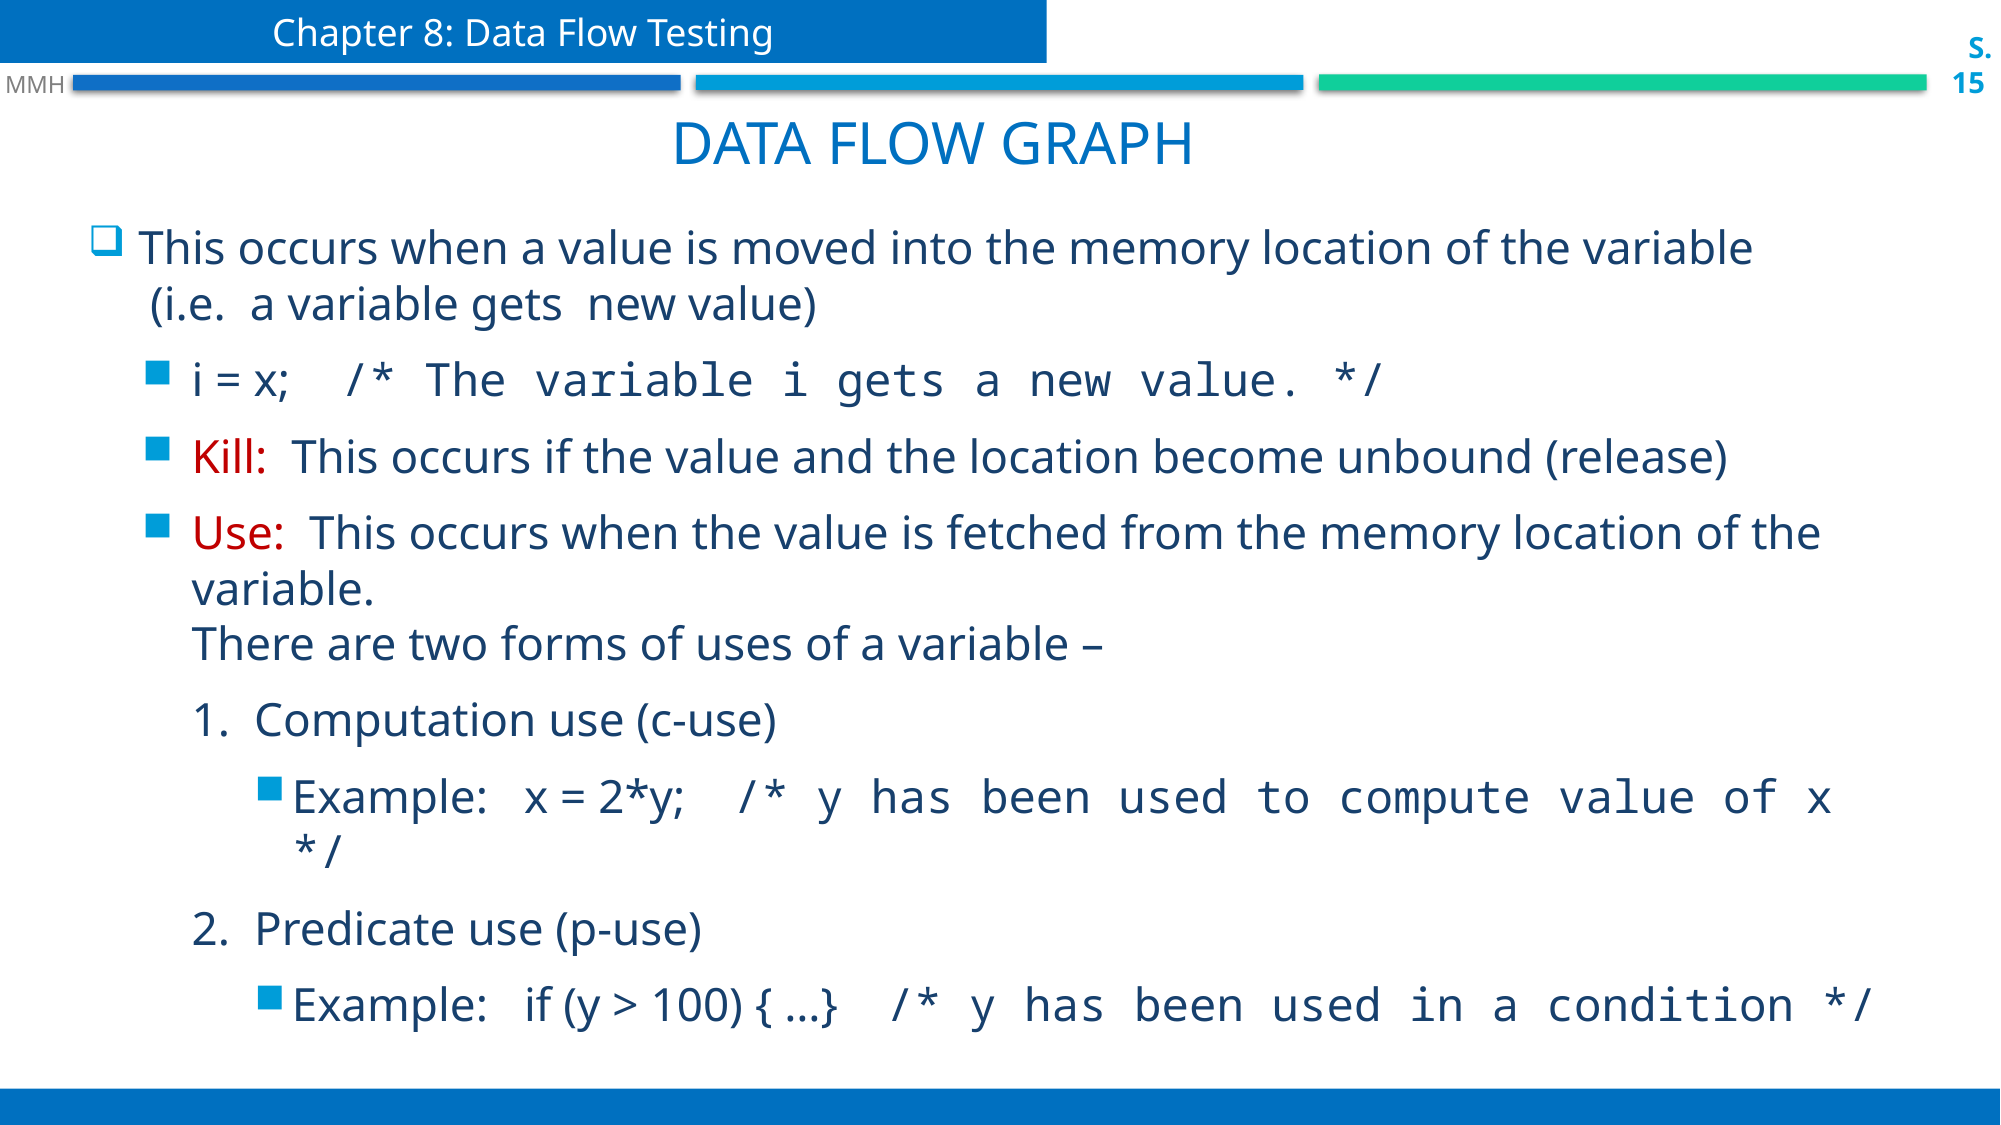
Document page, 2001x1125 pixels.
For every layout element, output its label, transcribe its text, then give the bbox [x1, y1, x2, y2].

text_box This occurs when a value is moved into the memory location of the variable (i.e. a variable gets new value) i = x; /* The variable i gets a new value. */ Kill: This occurs if the value and the location become unbound (release) Use: This occurs when the value is fetched from the memory location of the variable. There are two forms of uses of a variable – 1. Computation use (c-use) Example: x = 2*y; /* y has been used to compute value of x */ 2. Predicate use (p-use) Example: if (y > 100) { …} /* y has been used in a condition */ [73, 204, 1918, 1046]
text_box S.15 [1920, 50, 2000, 83]
text_box [0, 1087, 2000, 1125]
title Data flow graph [29, 86, 1839, 184]
text_box MMH [0, 61, 83, 107]
text_box Chapter 8: Data Flow Testing [0, 0, 1049, 65]
